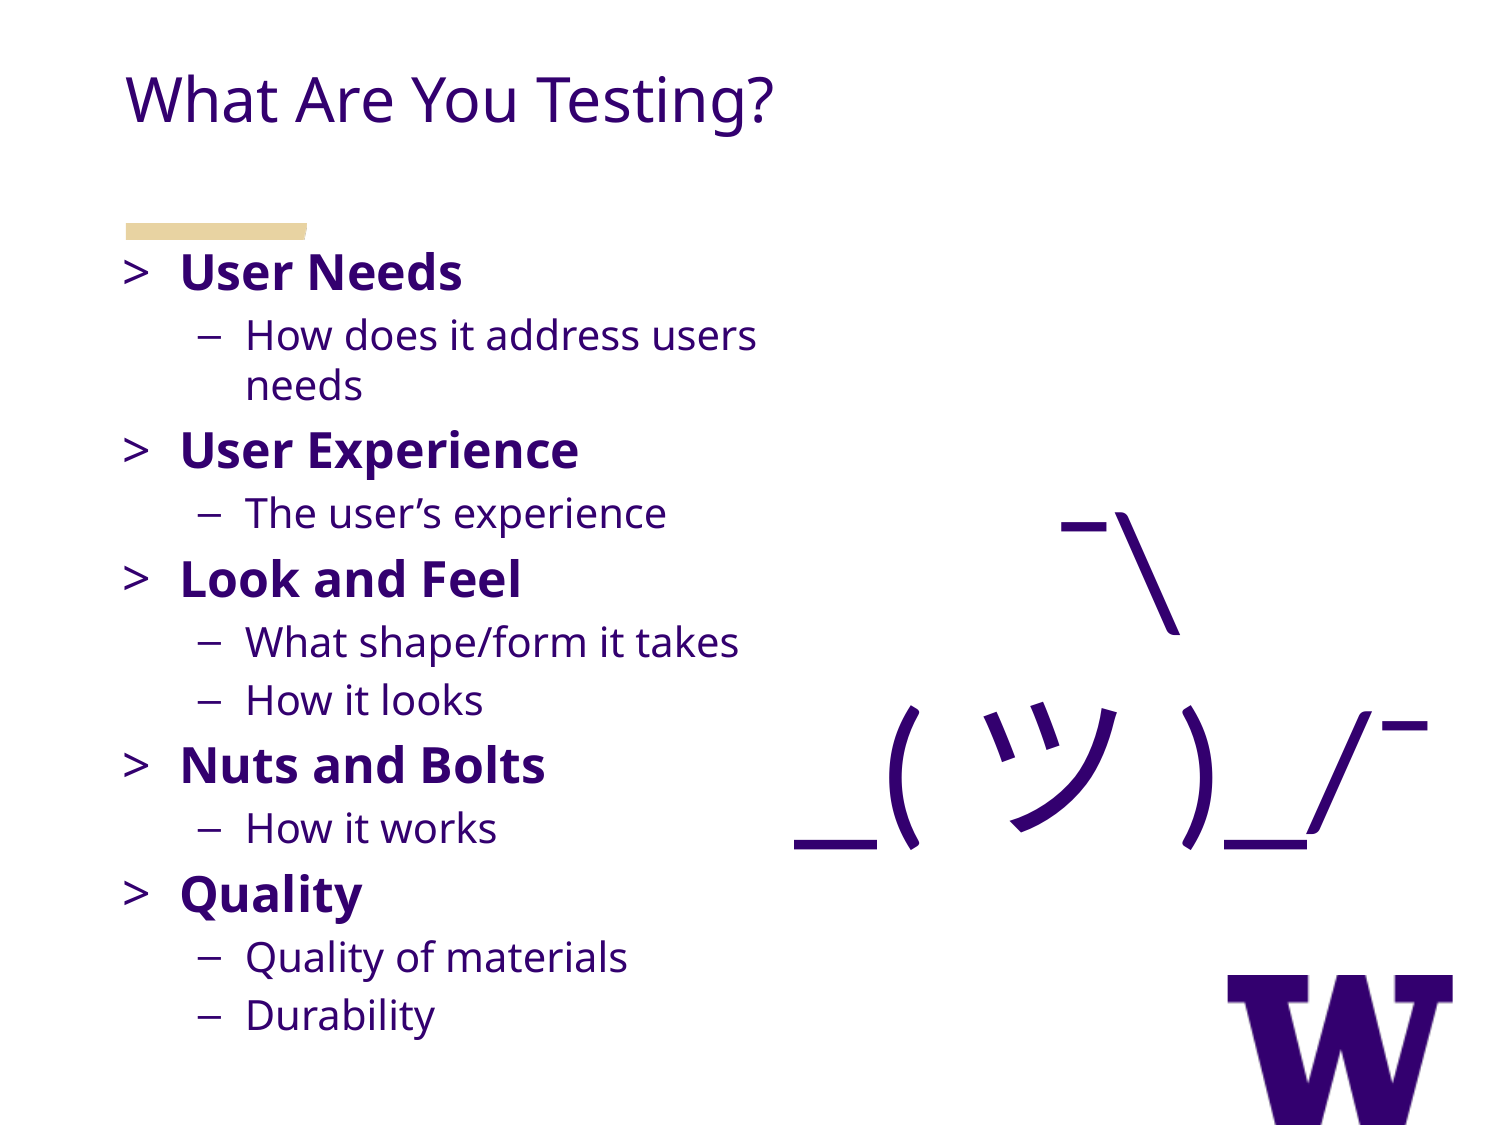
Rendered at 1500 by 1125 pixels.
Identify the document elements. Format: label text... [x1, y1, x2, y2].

list What Are You Testing? [110, 60, 1453, 224]
text_box ¯\_(ツ)_/¯ [761, 453, 1472, 869]
list User Needs How does it address users needs User Experience The user’s experience Look and Feel What shape/form it takes How it looks Nuts and Bolts How it works Quality Quality of materials Durability [108, 233, 819, 1000]
